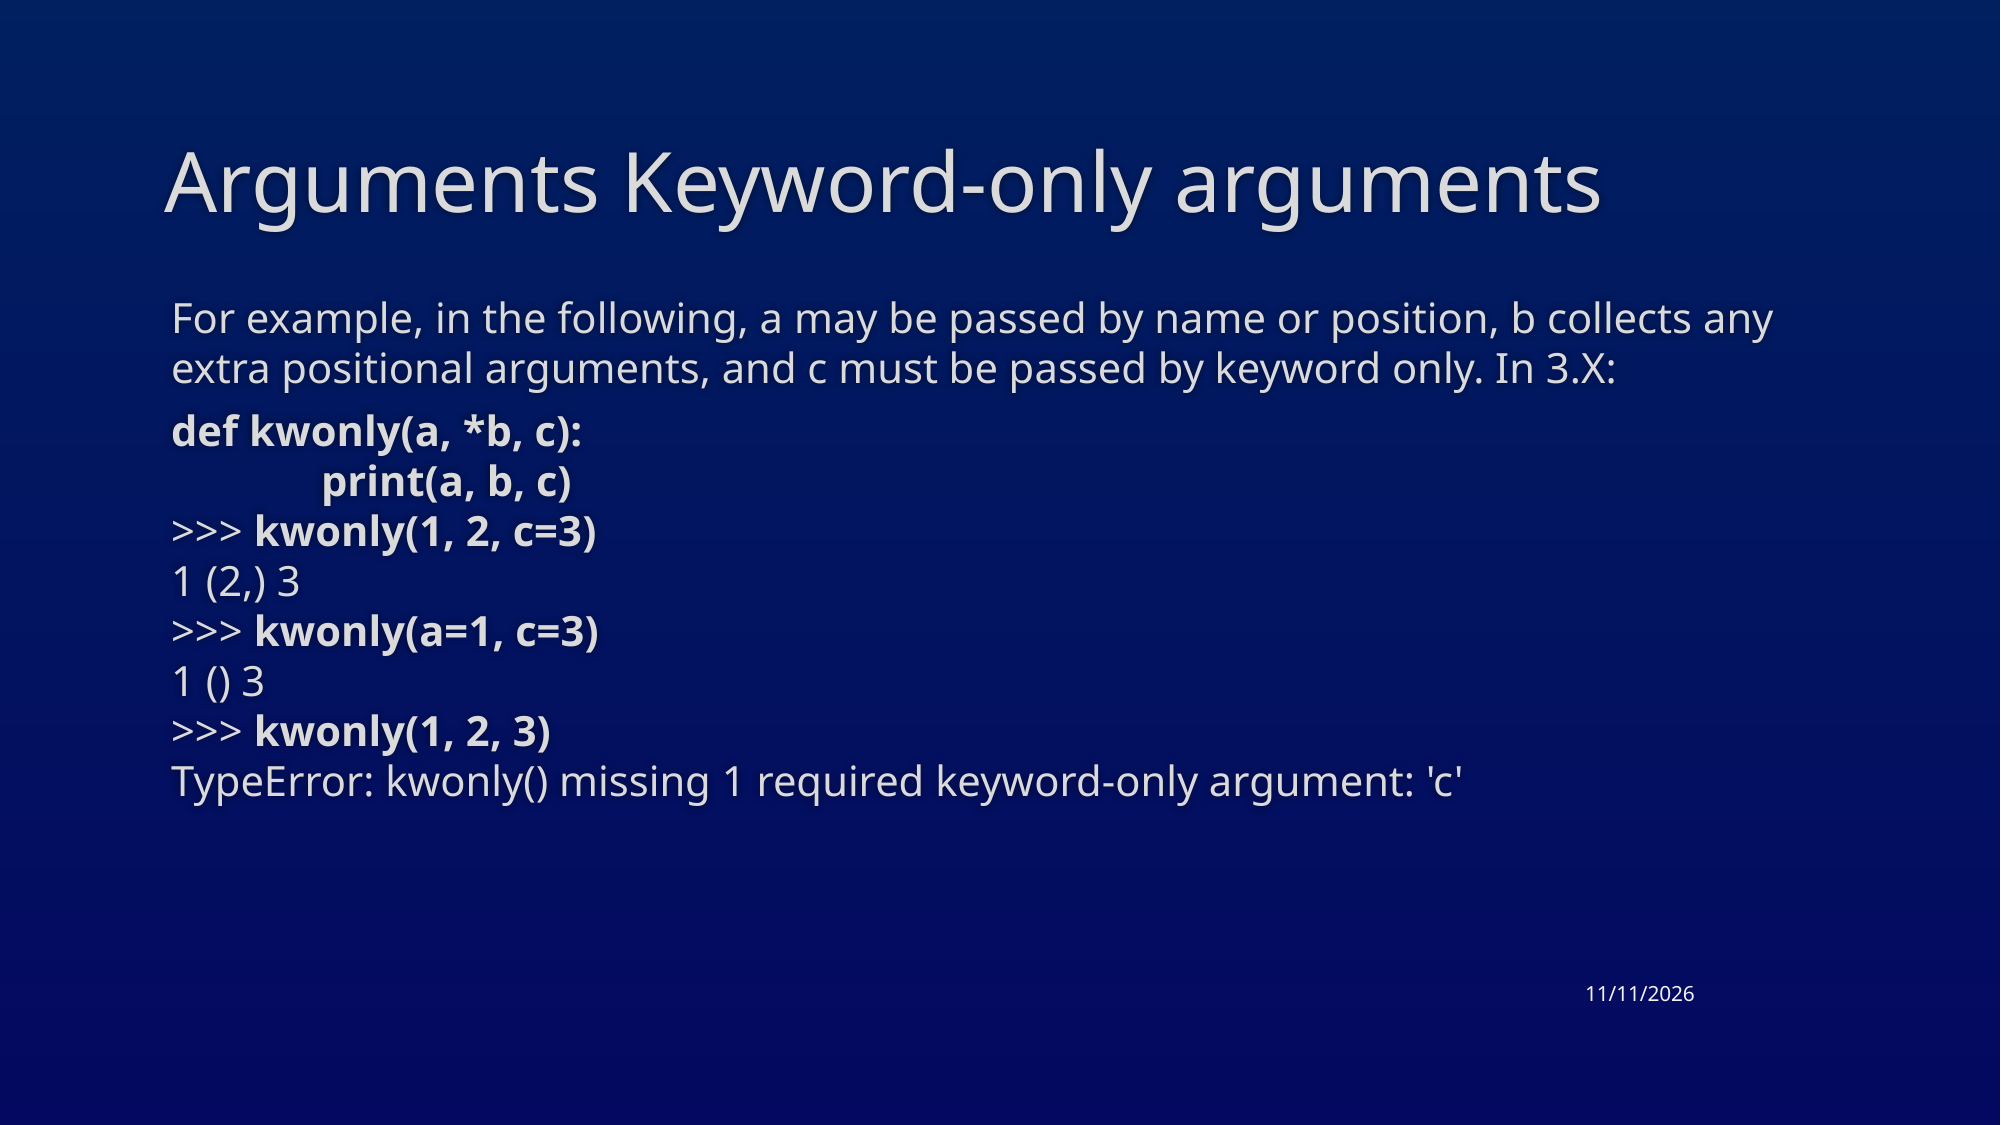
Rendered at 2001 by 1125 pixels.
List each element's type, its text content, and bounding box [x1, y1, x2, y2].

title Arguments Keyword-only arguments [149, 99, 1849, 260]
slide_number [1259, 965, 1710, 1025]
list For example, in the following, a may be passed by name or position, b collects any extra positional arguments, and c must be passed by keyword only. In 3.X: def kwonly(a, *b, c): print(a, b, c) >>> kwonly(1, 2, c=3) 1 (2,) 3 >>> kwonly(a=1, c=3) 1 () 3 >>> kwonly(1, 2, 3) TypeError: kwonly() missing 1 required keyword-only argument: 'c' [149, 284, 1849, 950]
